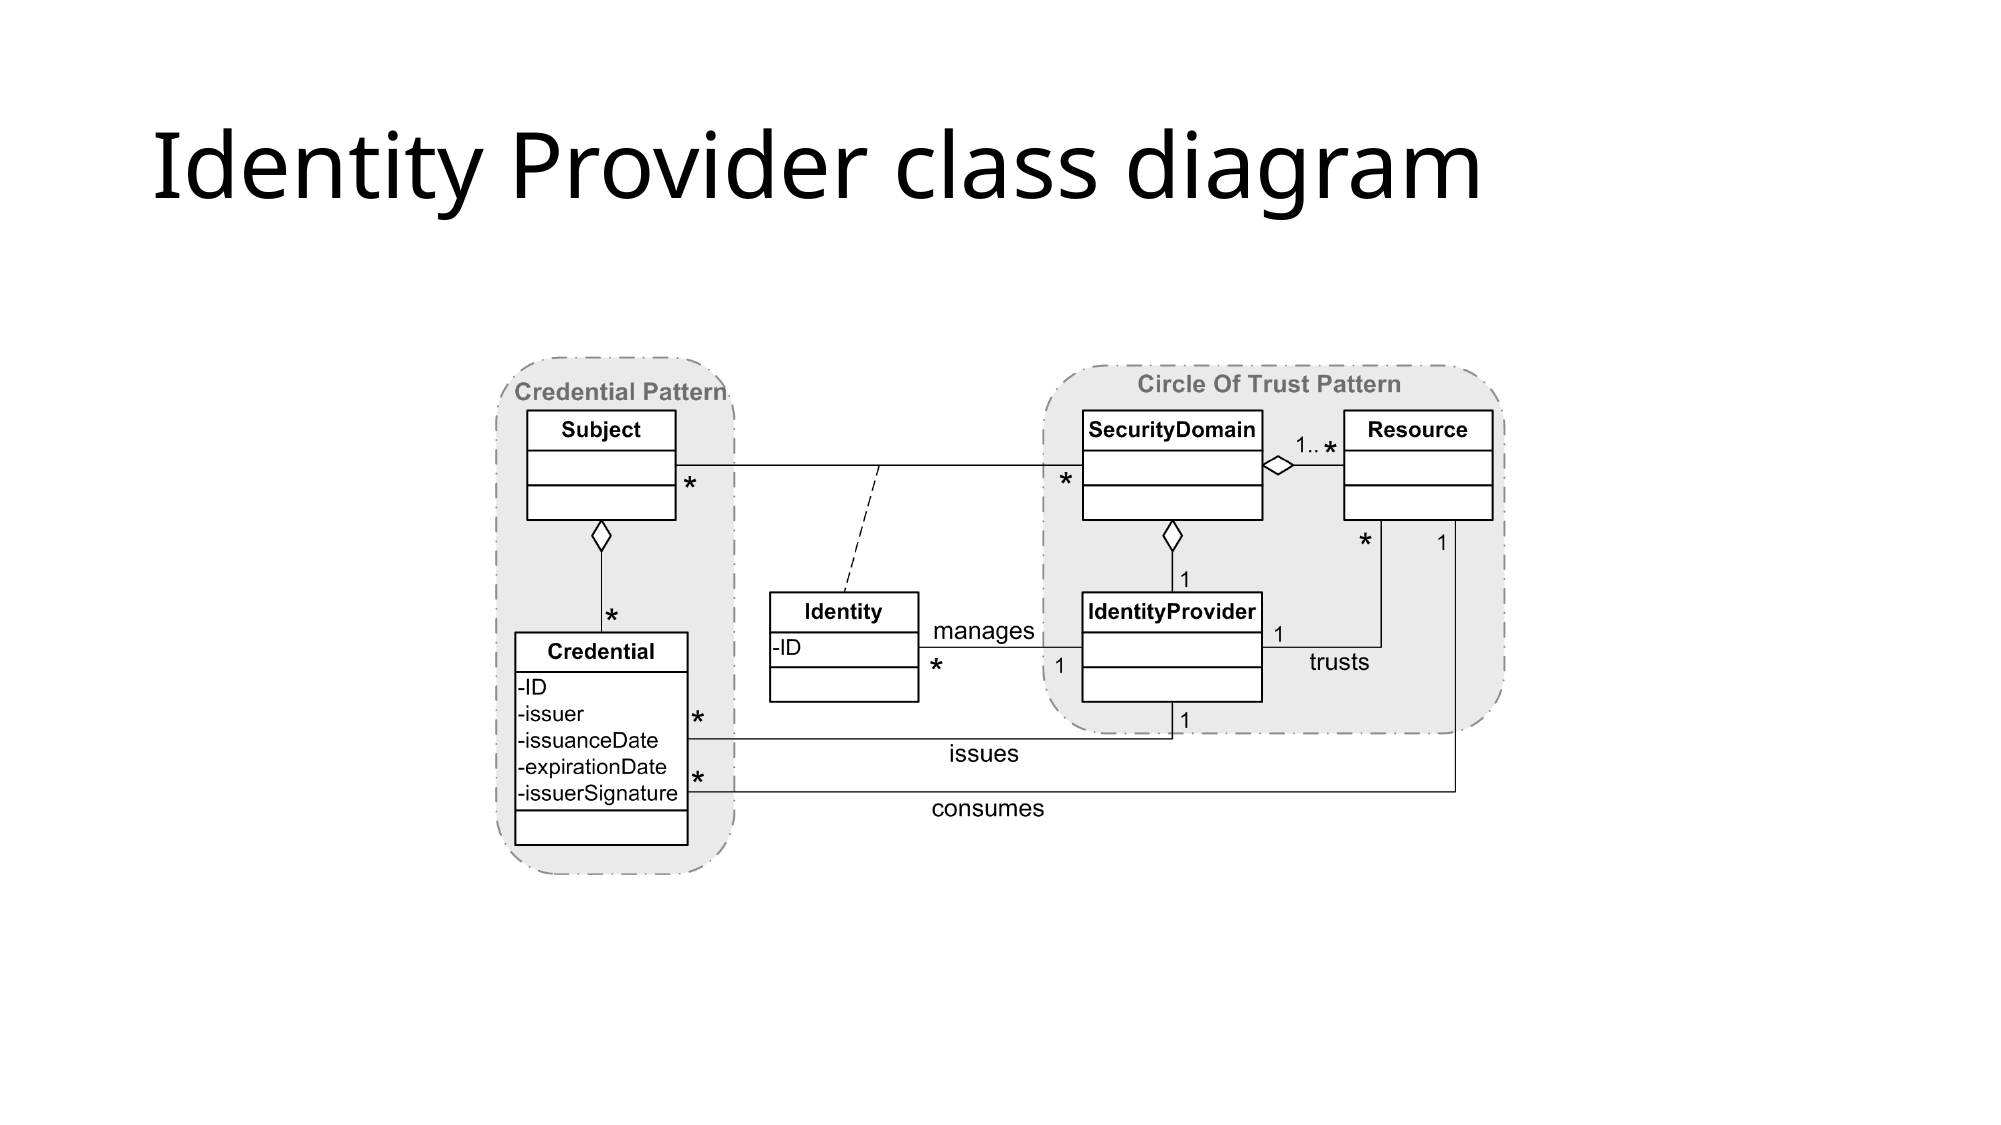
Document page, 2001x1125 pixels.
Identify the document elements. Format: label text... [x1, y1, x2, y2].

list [493, 356, 1507, 875]
title Identity Provider class diagram [137, 59, 1863, 278]
